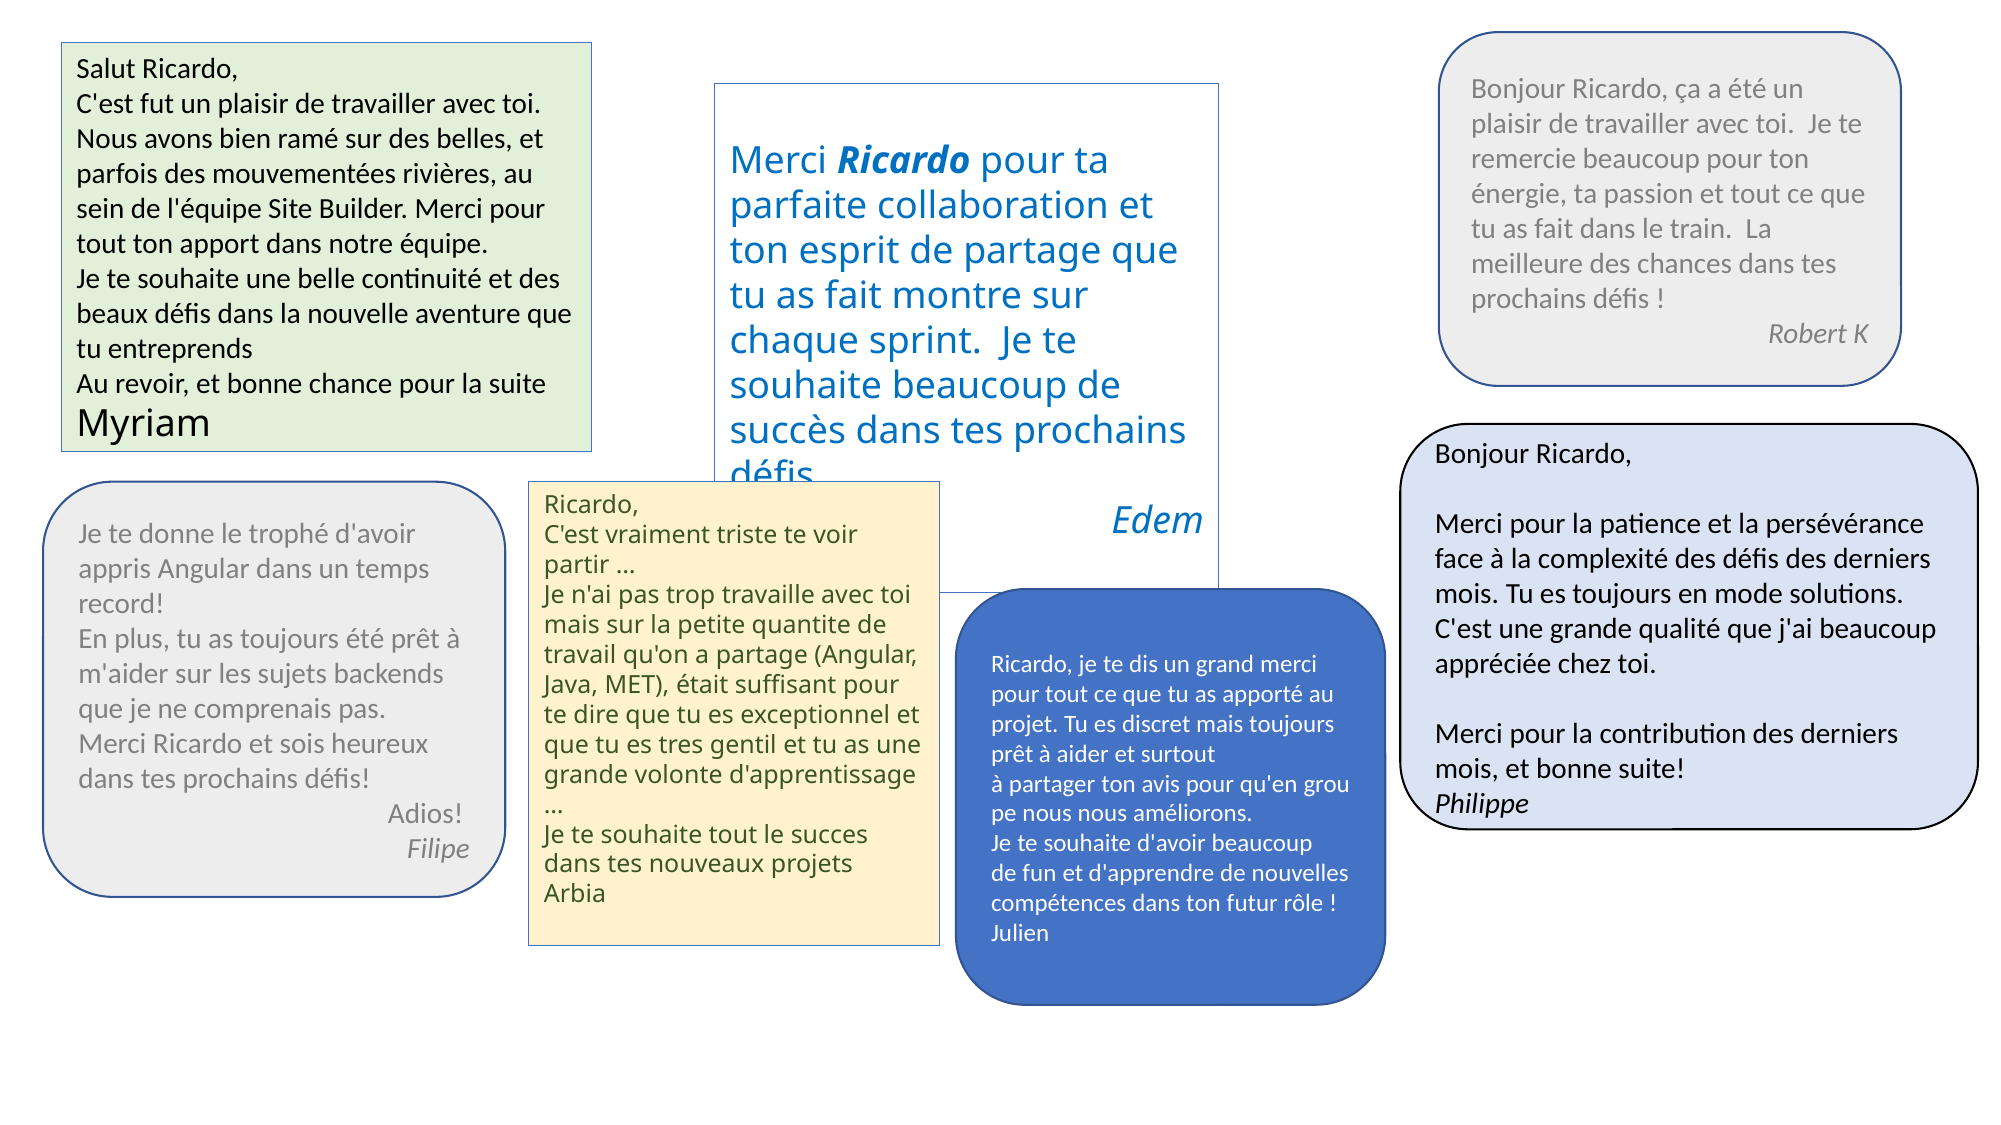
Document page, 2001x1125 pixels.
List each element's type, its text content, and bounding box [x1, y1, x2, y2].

text_box Salut Ricardo, C'est fut un plaisir de travailler avec toi. Nous avons bien ramé sur des belles, et parfois des mouvementées rivières, au sein de l'équipe Site Builder. Merci pour tout ton apport dans notre équipe. Je te souhaite une belle continuité et des beaux défis dans la nouvelle aventure que tu entreprends Au revoir, et bonne chance pour la suite Myriam [61, 42, 592, 452]
text_box Ricardo, C'est vraiment triste te voir partir … Je n'ai pas trop travaille avec toi mais sur la petite quantite de travail qu'on a partage (Angular, Java, MET), était suffisant pour te dire que tu es exceptionnel et que tu es tres gentil et tu as une grande volonte d'apprentissage … Je te souhaite tout le succes dans tes nouveaux projets Arbia [528, 481, 940, 946]
text_box Je te donne le trophé d'avoir appris Angular dans un temps record! En plus, tu as toujours été prêt à m'aider sur les sujets backends que je ne comprenais pas. Merci Ricardo et sois heureux dans tes prochains défis! Adios! Filipe [41, 480, 507, 898]
text_box Merci Ricardo pour ta parfaite collaboration et ton esprit de partage que tu as fait montre sur chaque sprint. Je te souhaite beaucoup de succès dans tes prochains défis Edem [714, 83, 1219, 593]
text_box Bonjour Ricardo, Merci pour la patience et la persévérance face à la complexité des défis des derniers mois. Tu es toujours en mode solutions. C'est une grande qualité que j'ai beaucoup appréciée chez toi. Merci pour la contribution des derniers mois, et bonne suite! Philippe [1399, 422, 1980, 831]
text_box Bonjour Ricardo, ça a été un plaisir de travailler avec toi. Je te remercie beaucoup pour ton énergie, ta passion et tout ce que tu as fait dans le train. La meilleure des chances dans tes prochains défis ! Robert K [1437, 31, 1903, 387]
text_box Ricardo, je te dis un grand merci pour tout ce que tu as apporté au projet. Tu es discret mais toujours prêt à aider et surtout à partager ton avis pour qu'en groupe nous nous améliorons. Je te souhaite d'avoir beaucoup de fun et d'apprendre de nouvellescompétences dans ton futur rôle ! Julien [954, 588, 1387, 1006]
